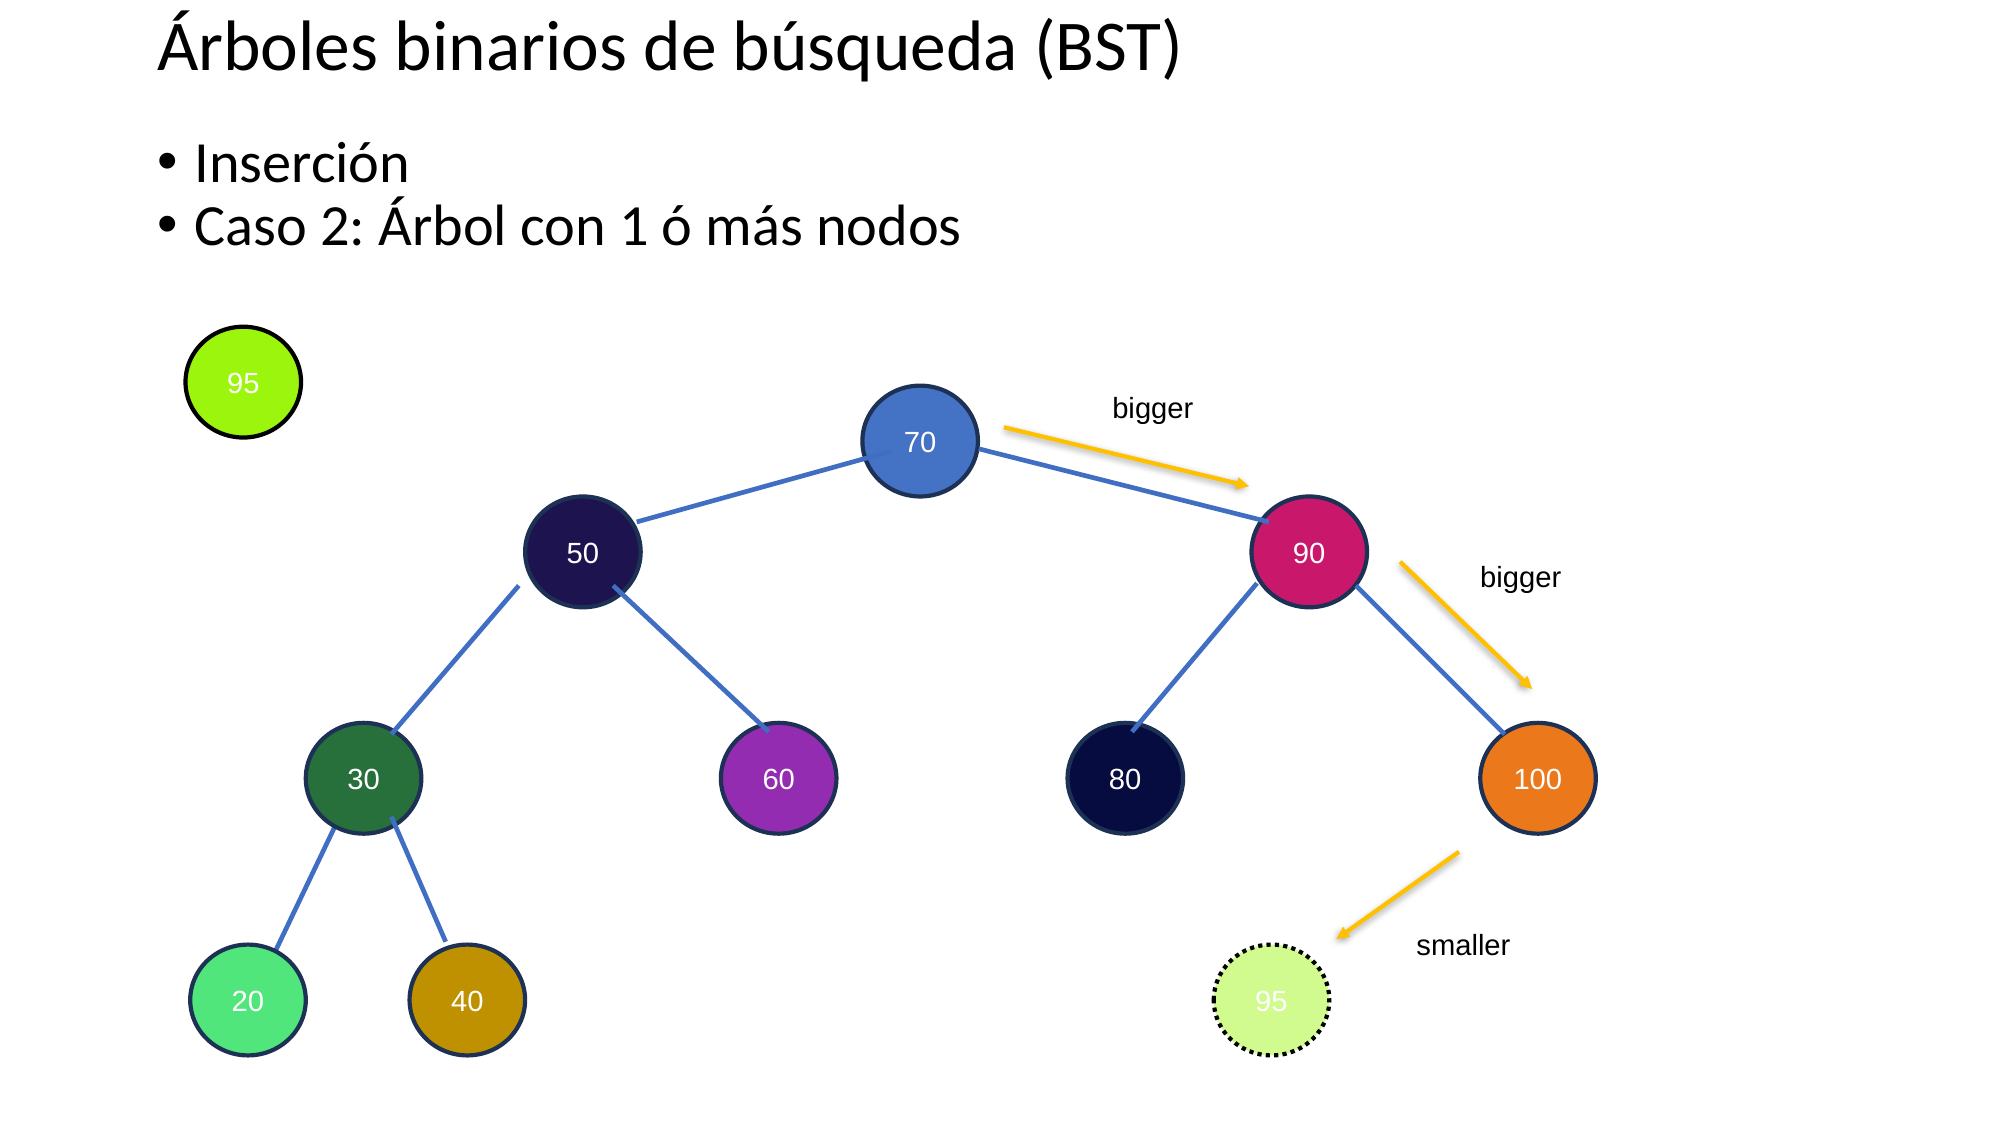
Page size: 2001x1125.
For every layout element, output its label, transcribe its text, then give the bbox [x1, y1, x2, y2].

text_box 95 [183, 324, 304, 440]
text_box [1003, 426, 1250, 487]
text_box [1399, 561, 1533, 690]
text_box smaller [1401, 919, 1557, 970]
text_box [612, 585, 769, 733]
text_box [1336, 851, 1460, 940]
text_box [978, 448, 1269, 523]
text_box 40 [407, 942, 528, 1058]
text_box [391, 585, 520, 735]
list Inserción Caso 2: Árbol con 1 ó más nodos [142, 124, 1884, 1033]
title Árboles binarios de búsqueda (BST) [142, 0, 1863, 94]
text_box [1355, 585, 1505, 735]
text_box bigger [1465, 551, 1621, 602]
text_box 20 [188, 942, 308, 1058]
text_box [1131, 582, 1258, 733]
text_box 100 [1478, 720, 1598, 836]
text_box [636, 450, 892, 523]
text_box 60 [718, 720, 839, 836]
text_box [391, 816, 446, 943]
text_box 50 [523, 494, 643, 610]
text_box 90 [1249, 494, 1370, 610]
text_box 30 [303, 720, 424, 836]
text_box bigger [1097, 381, 1253, 429]
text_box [263, 816, 340, 975]
text_box 70 [860, 383, 981, 499]
text_box 80 [1065, 720, 1186, 836]
text_box 95 [1211, 942, 1332, 1058]
